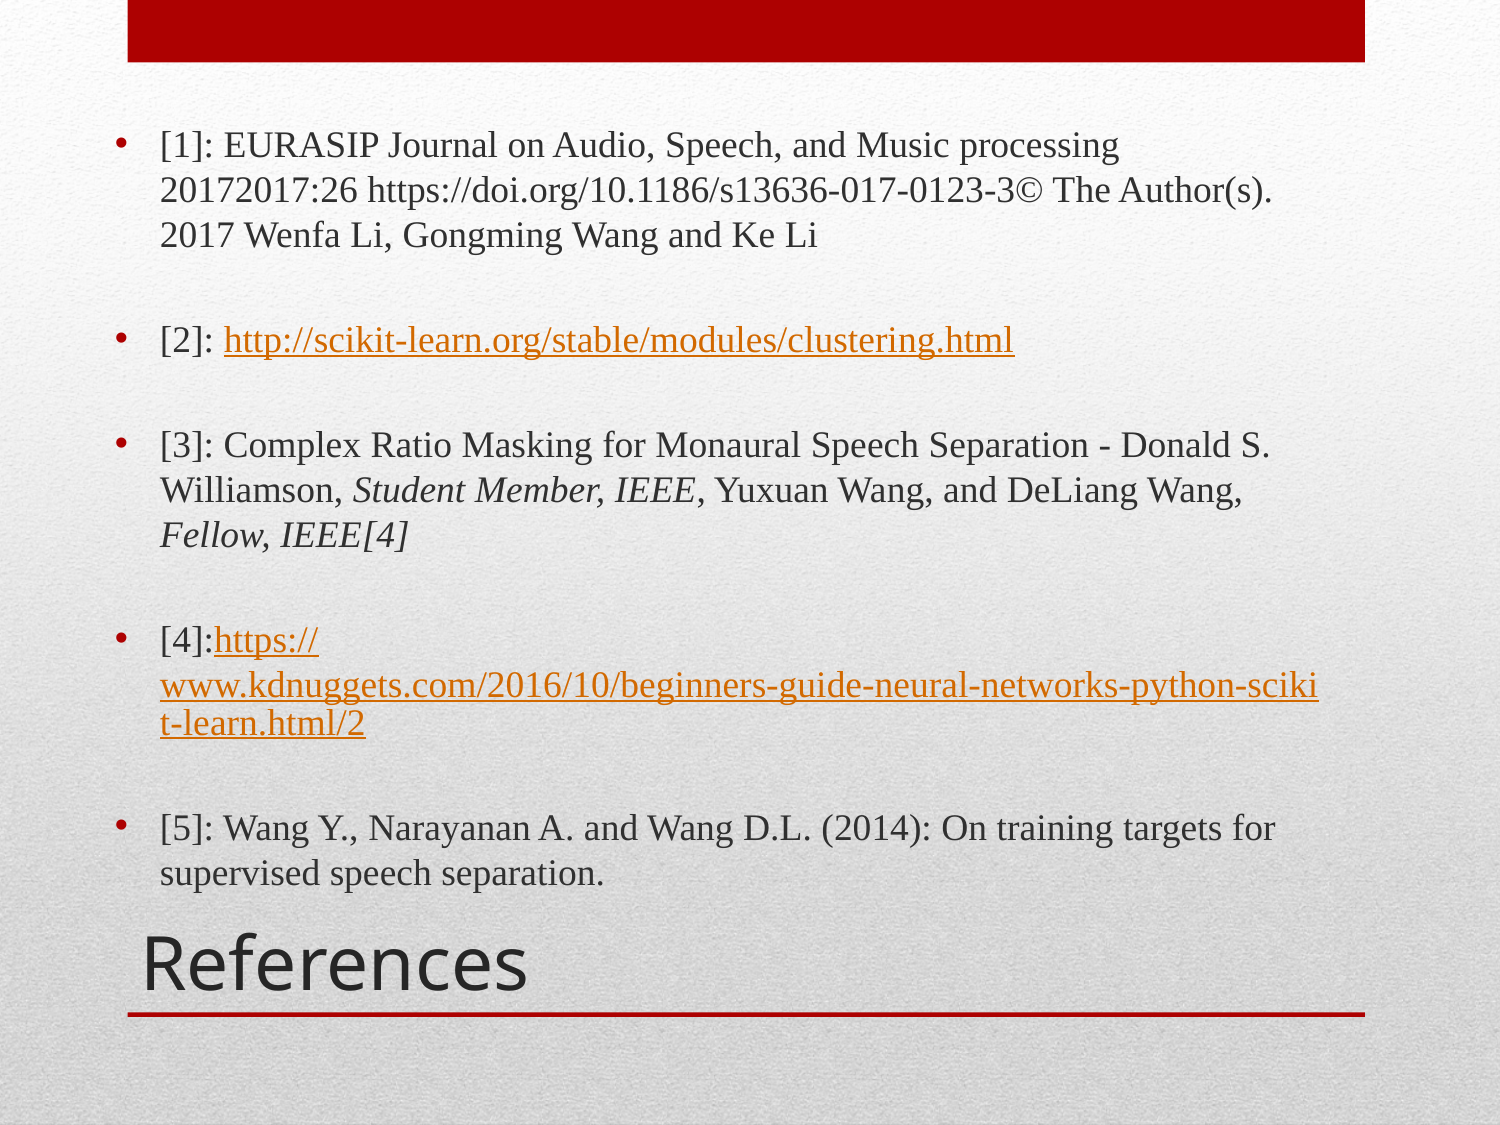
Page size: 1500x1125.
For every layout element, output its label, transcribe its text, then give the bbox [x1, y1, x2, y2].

list [1]: EURASIP Journal on Audio, Speech, and Music processing 20172017:26 https://doi.org/10.1186/s13636-017-0123-3© The Author(s). 2017 Wenfa Li, Gongming Wang and Ke Li [2]: http://scikit-learn.org/stable/modules/clustering.html [3]: Complex Ratio Masking for Monaural Speech Separation - Donald S. Williamson, Student Member, IEEE, Yuxuan Wang, and DeLiang Wang, Fellow, IEEE[4] [4]:https://www.kdnuggets.com/2016/10/beginners-guide-neural-networks-python-scikit-learn.html/2 [5]: Wang Y., Narayanan A. and Wang D.L. (2014): On training targets for supervised speech separation. [99, 137, 1338, 838]
title References [125, 838, 1238, 1013]
